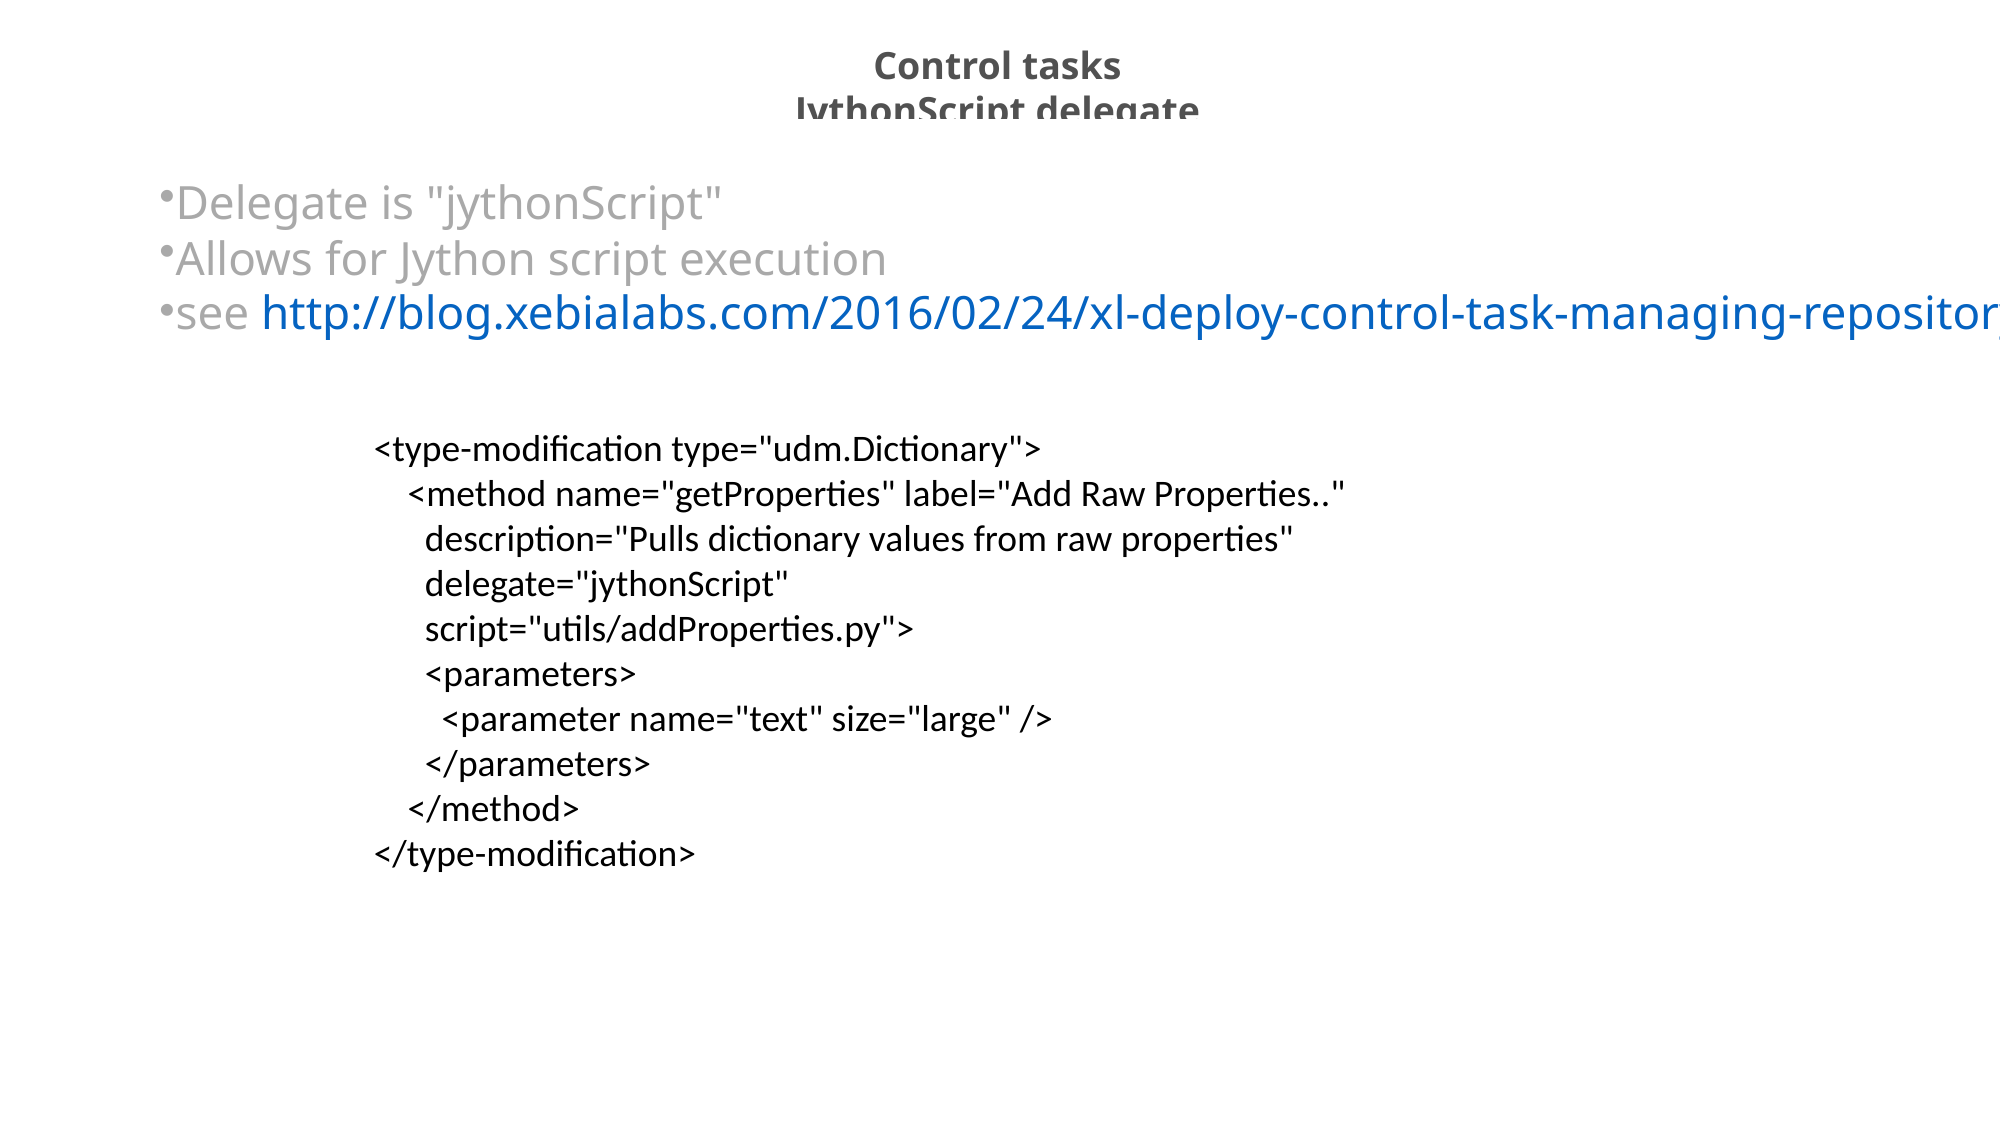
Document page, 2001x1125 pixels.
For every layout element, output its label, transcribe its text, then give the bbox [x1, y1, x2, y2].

text_box <type-modification type="udm.Dictionary"> <method name="getProperties" label="Add Raw Properties.." description="Pulls dictionary values from raw properties" delegate="jythonScript" script="utils/addProperties.py"> <parameters> <parameter name="text" size="large" /> </parameters> </method> </type-modification> [358, 416, 1666, 882]
text_box Delegate is "jythonScript" Allows for Jython script execution see http://blog.xebialabs.com/2016/02/24/xl-deploy-control-task-managing-repository/ [159, 119, 2000, 347]
text_box Control tasks JythonScript delegate [497, 34, 1498, 119]
